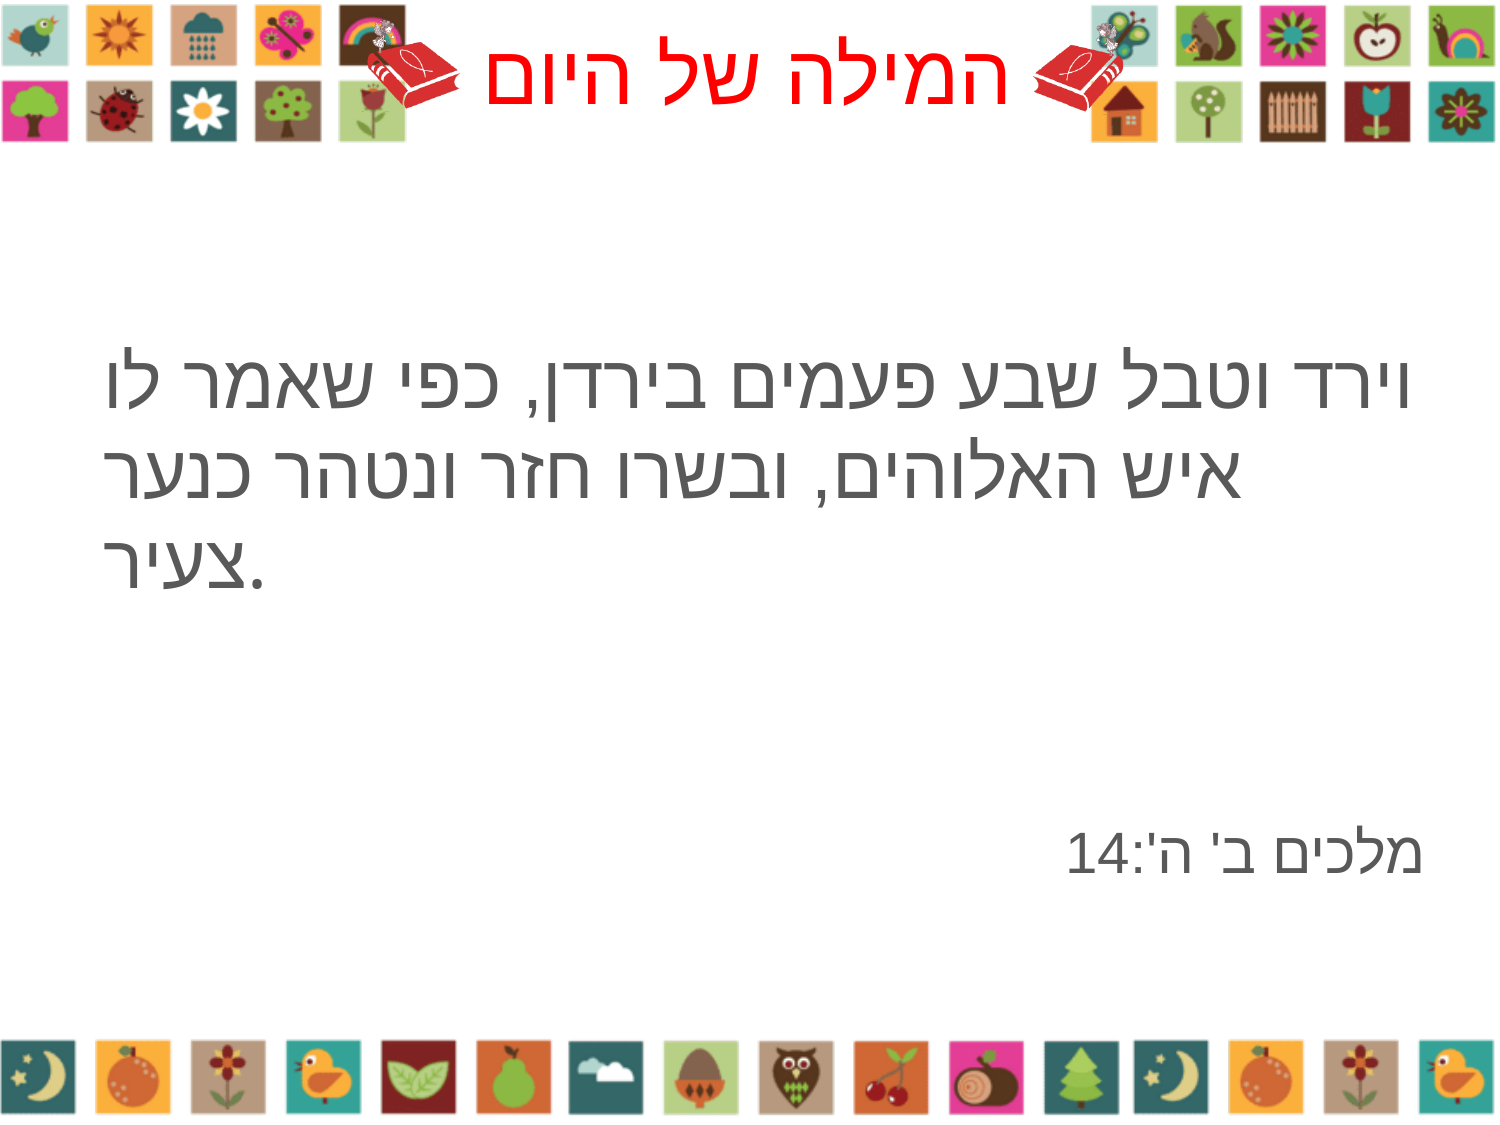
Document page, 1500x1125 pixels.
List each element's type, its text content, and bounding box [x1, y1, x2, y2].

text_box וירד וטבל שבע פעמים בירדן, כפי שאמר לו איש האלוהים, ובשרו חזר ונטהר כנער צעיר. [88, 326, 1436, 611]
text_box המילה של היום [425, 13, 1078, 129]
picture [0, 3, 492, 150]
text_box מלכים ב' ה':14 [808, 807, 1441, 893]
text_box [0, 1028, 1500, 1118]
picture [1001, 3, 1500, 150]
